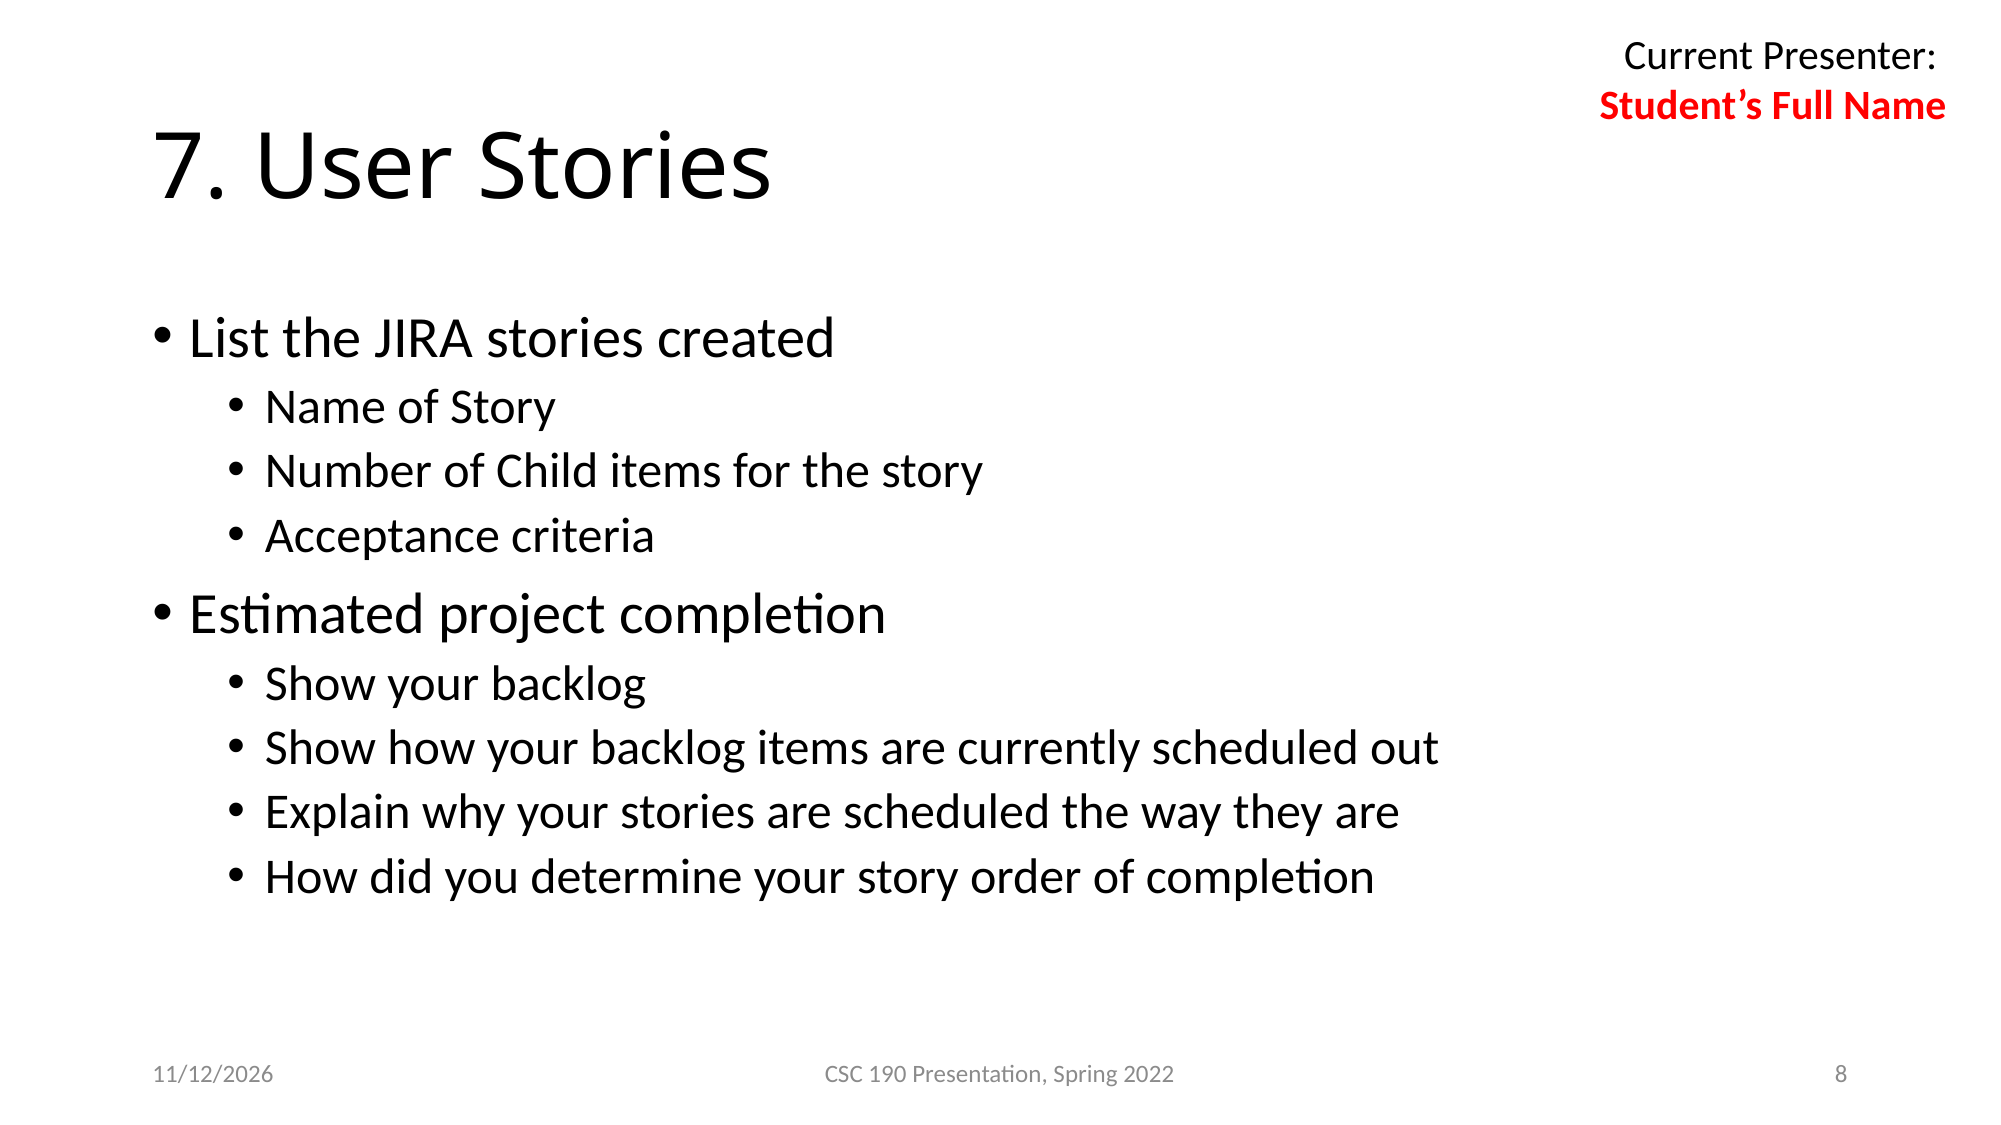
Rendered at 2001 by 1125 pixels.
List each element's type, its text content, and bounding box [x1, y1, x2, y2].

list List the JIRA stories created Name of Story Number of Child items for the story Acceptance criteria Estimated project completion Show your backlog Show how your backlog items are currently scheduled out Explain why your stories are scheduled the way they are How did you determine your story order of completion [137, 299, 1863, 1014]
text_box Current Presenter: Student’s Full Name [1539, 20, 1962, 136]
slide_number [137, 1042, 588, 1103]
footer CSC 190 Presentation, Spring 2022 [662, 1042, 1338, 1103]
title 7. User Stories [137, 59, 1863, 278]
slide_number 8 [1412, 1042, 1863, 1103]
